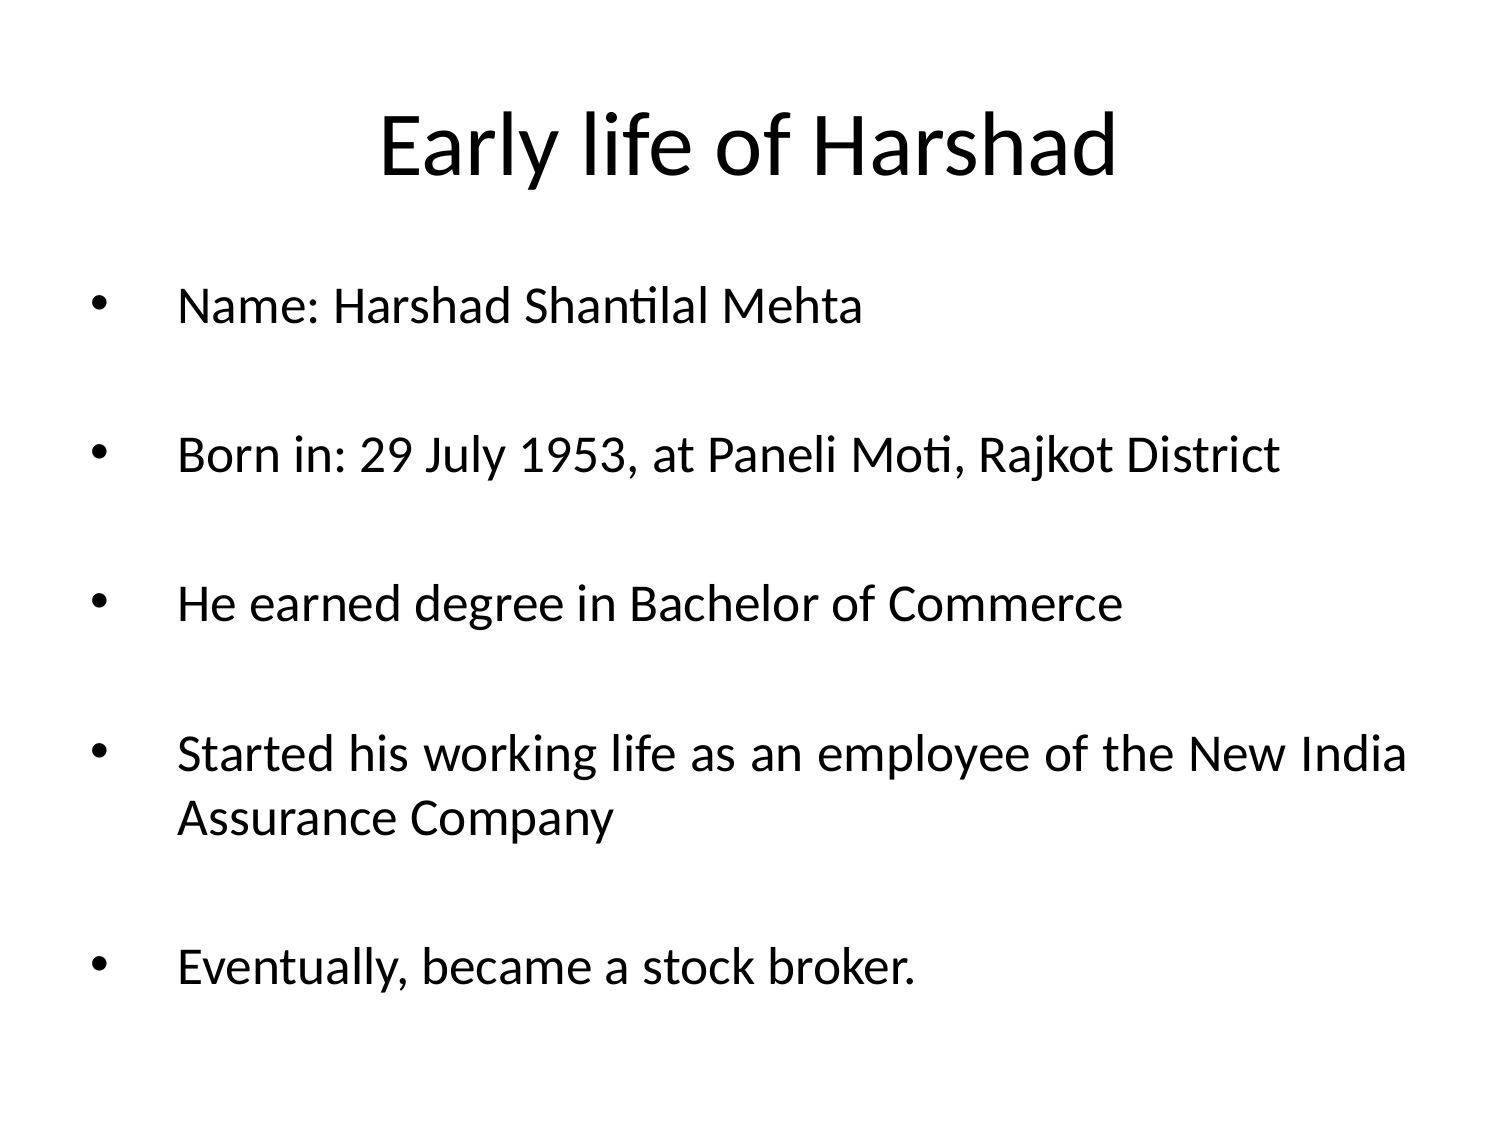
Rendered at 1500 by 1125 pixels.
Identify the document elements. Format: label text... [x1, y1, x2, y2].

list Name: Harshad Shantilal Mehta Born in: 29 July 1953, at Paneli Moti, Rajkot District He earned degree in Bachelor of Commerce Started his working life as an employee of the New India Assurance Company Eventually, became a stock broker. [75, 262, 1425, 1005]
title Early life of Harshad [75, 45, 1425, 233]
